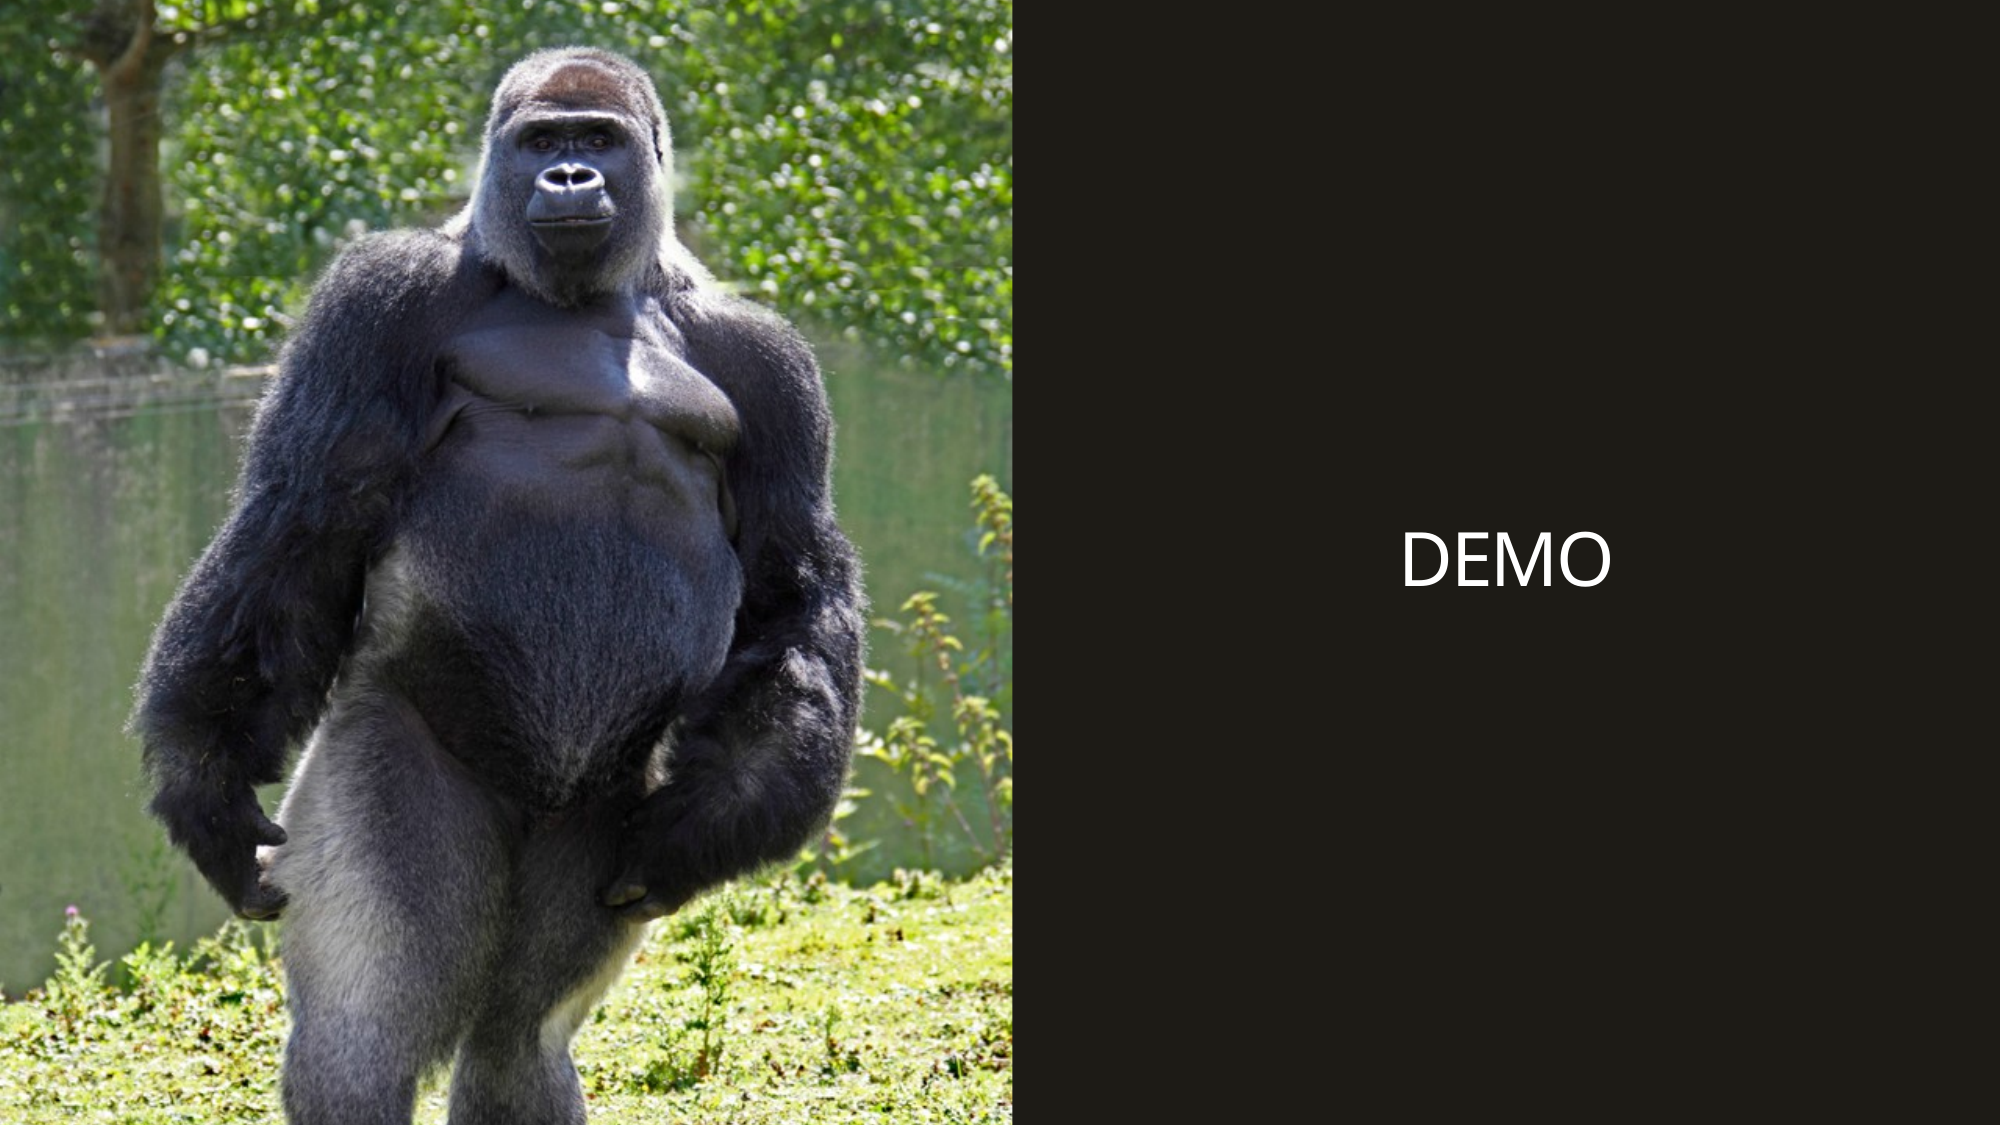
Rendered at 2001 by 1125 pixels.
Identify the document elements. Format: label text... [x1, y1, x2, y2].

picture [0, 0, 1013, 1125]
text_box DEMO [1050, 463, 1964, 662]
